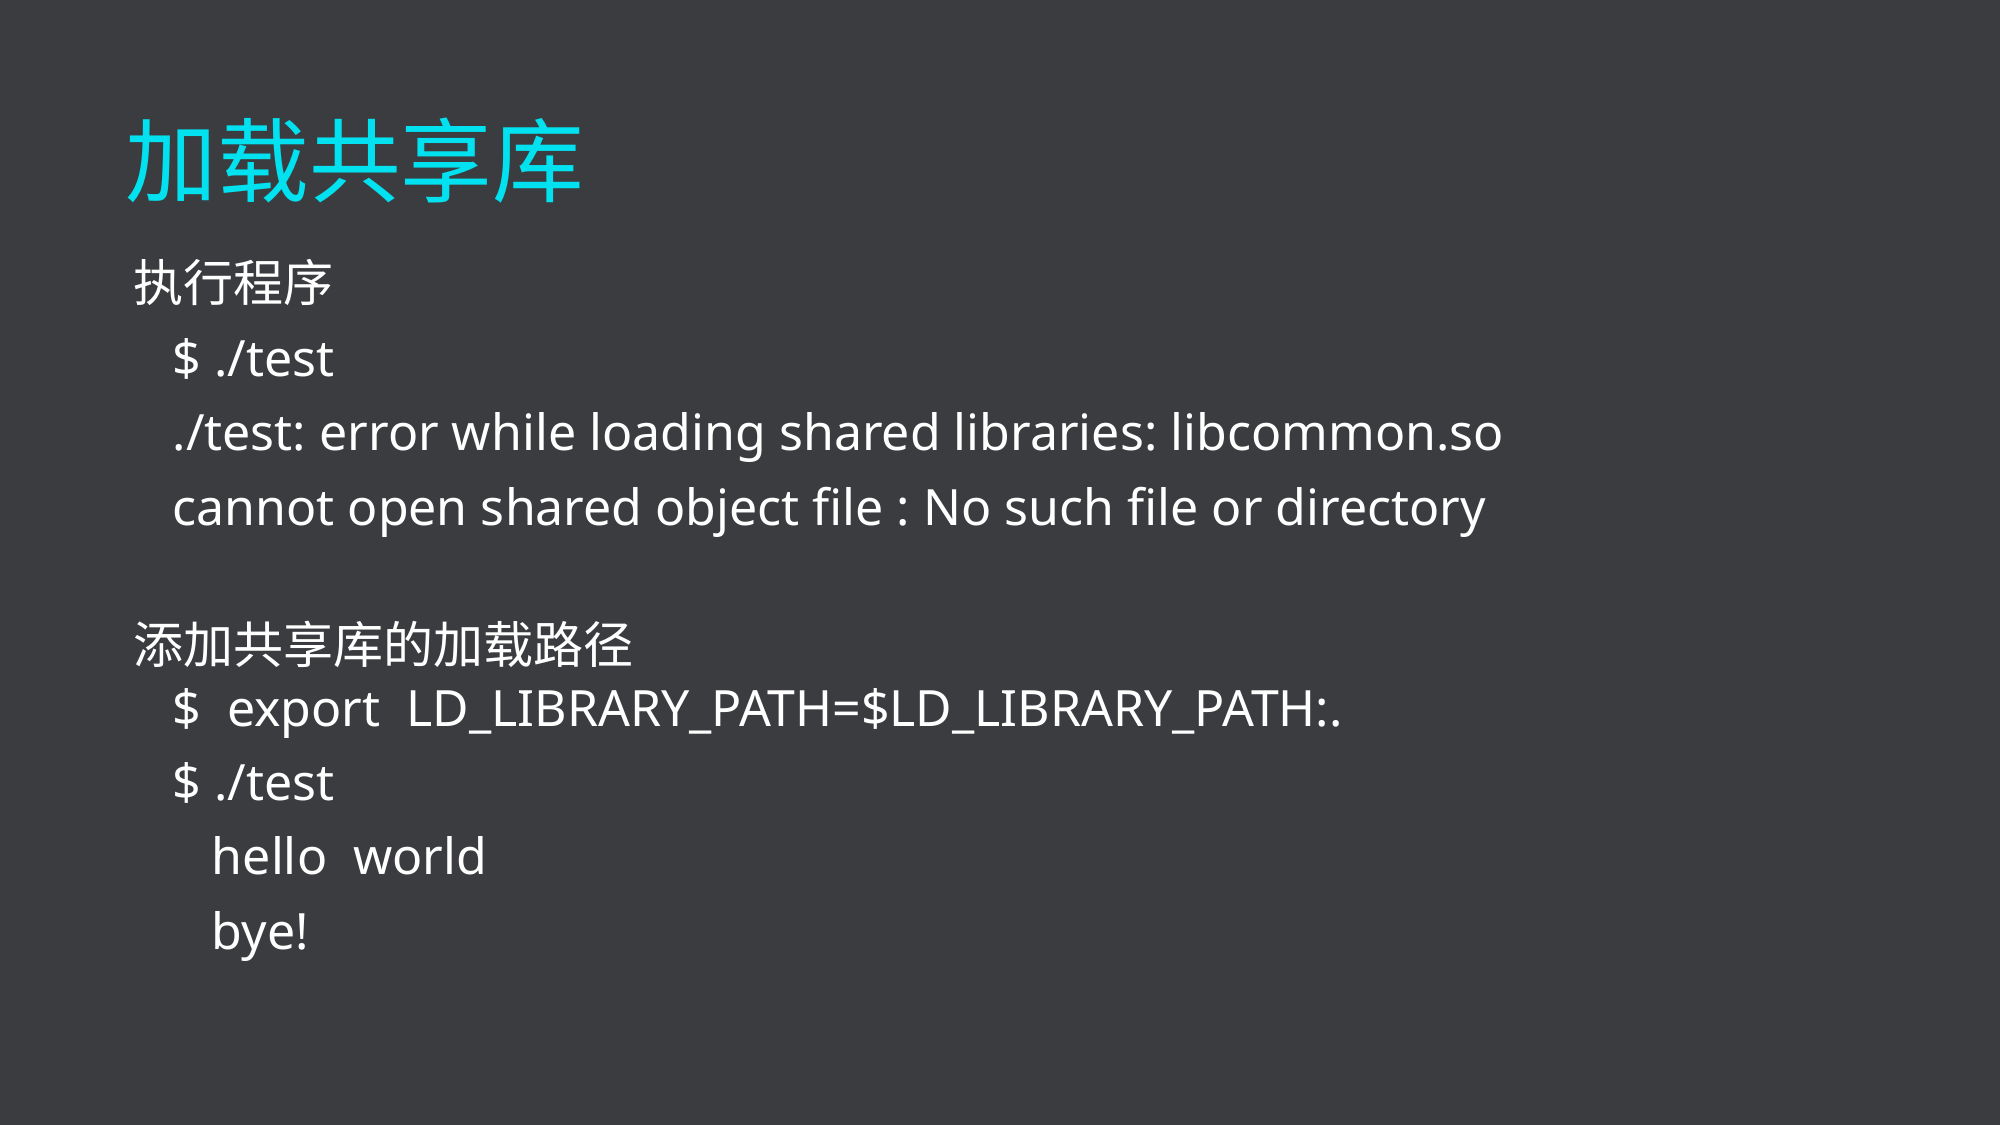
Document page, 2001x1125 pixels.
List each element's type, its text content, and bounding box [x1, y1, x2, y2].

list 执行程序 $ ./test ./test: error while loading shared libraries: libcommon.so cannot open shared object file : No such file or directory 添加共享库的加载路径 $ export LD_LIBRARY_PATH=$LD_LIBRARY_PATH:. $ ./test hello world bye! [119, 250, 1585, 1066]
list 加载共享库 [111, 96, 1812, 180]
